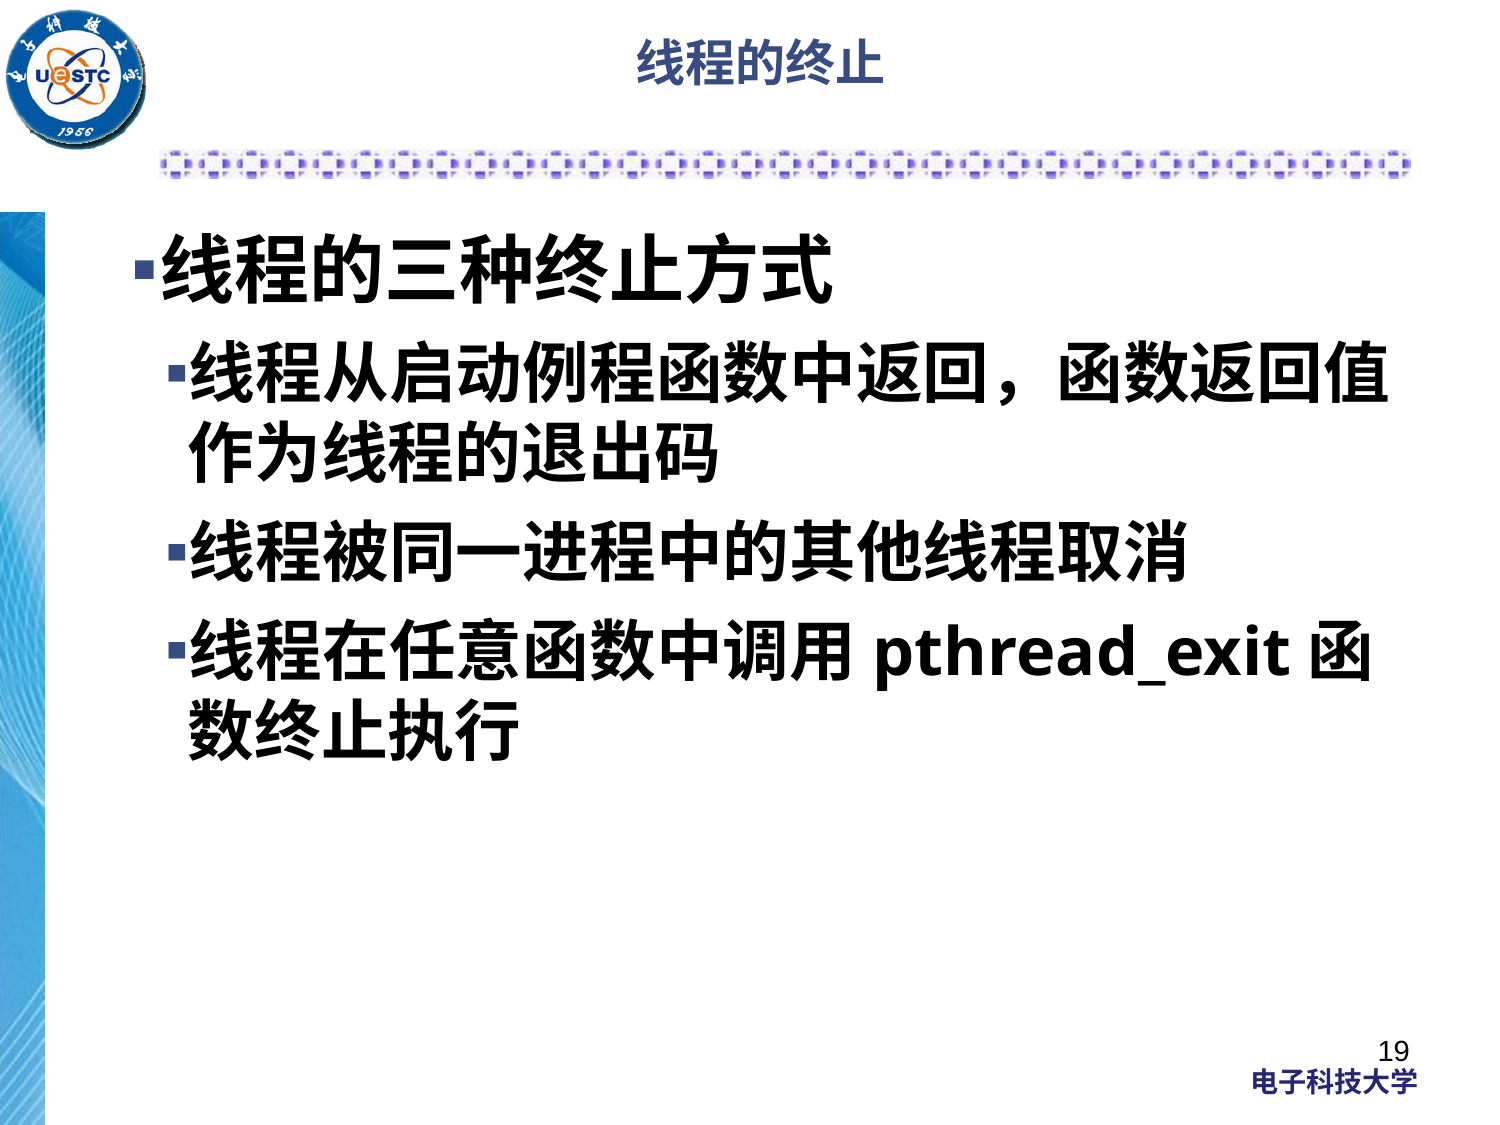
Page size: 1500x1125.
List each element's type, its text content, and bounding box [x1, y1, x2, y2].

picture [159, 149, 1411, 179]
title 线程的终止 [159, 31, 1362, 122]
picture [0, 212, 45, 1125]
picture [5, 0, 146, 150]
list 线程的三种终止方式 线程从启动例程函数中返回，函数返回值作为线程的退出码 线程被同一进程中的其他线程取消 线程在任意函数中调用pthread_exit函数终止执行 [116, 215, 1442, 1062]
slide_number 19 [1074, 1024, 1425, 1103]
